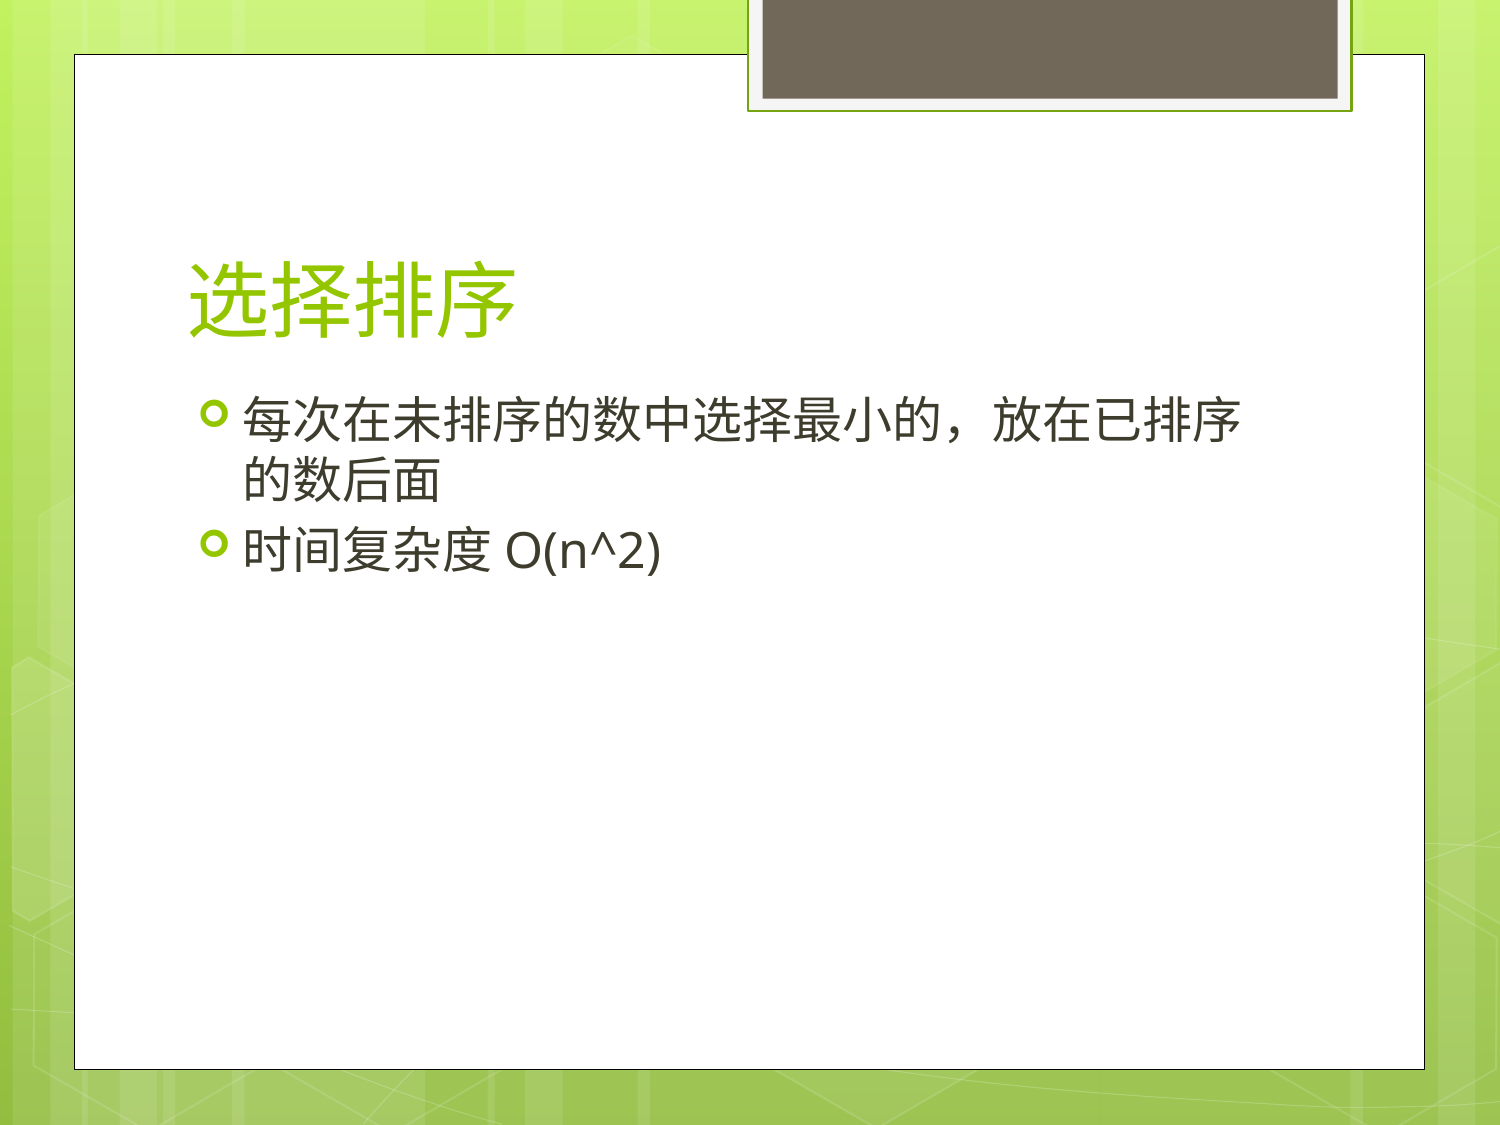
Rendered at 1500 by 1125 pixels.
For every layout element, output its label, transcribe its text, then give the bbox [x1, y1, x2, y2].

list 每次在未排序的数中选择最小的，放在已排序的数后面 时间复杂度O(n^2) [171, 381, 1283, 957]
title 选择排序 [171, 168, 1324, 357]
